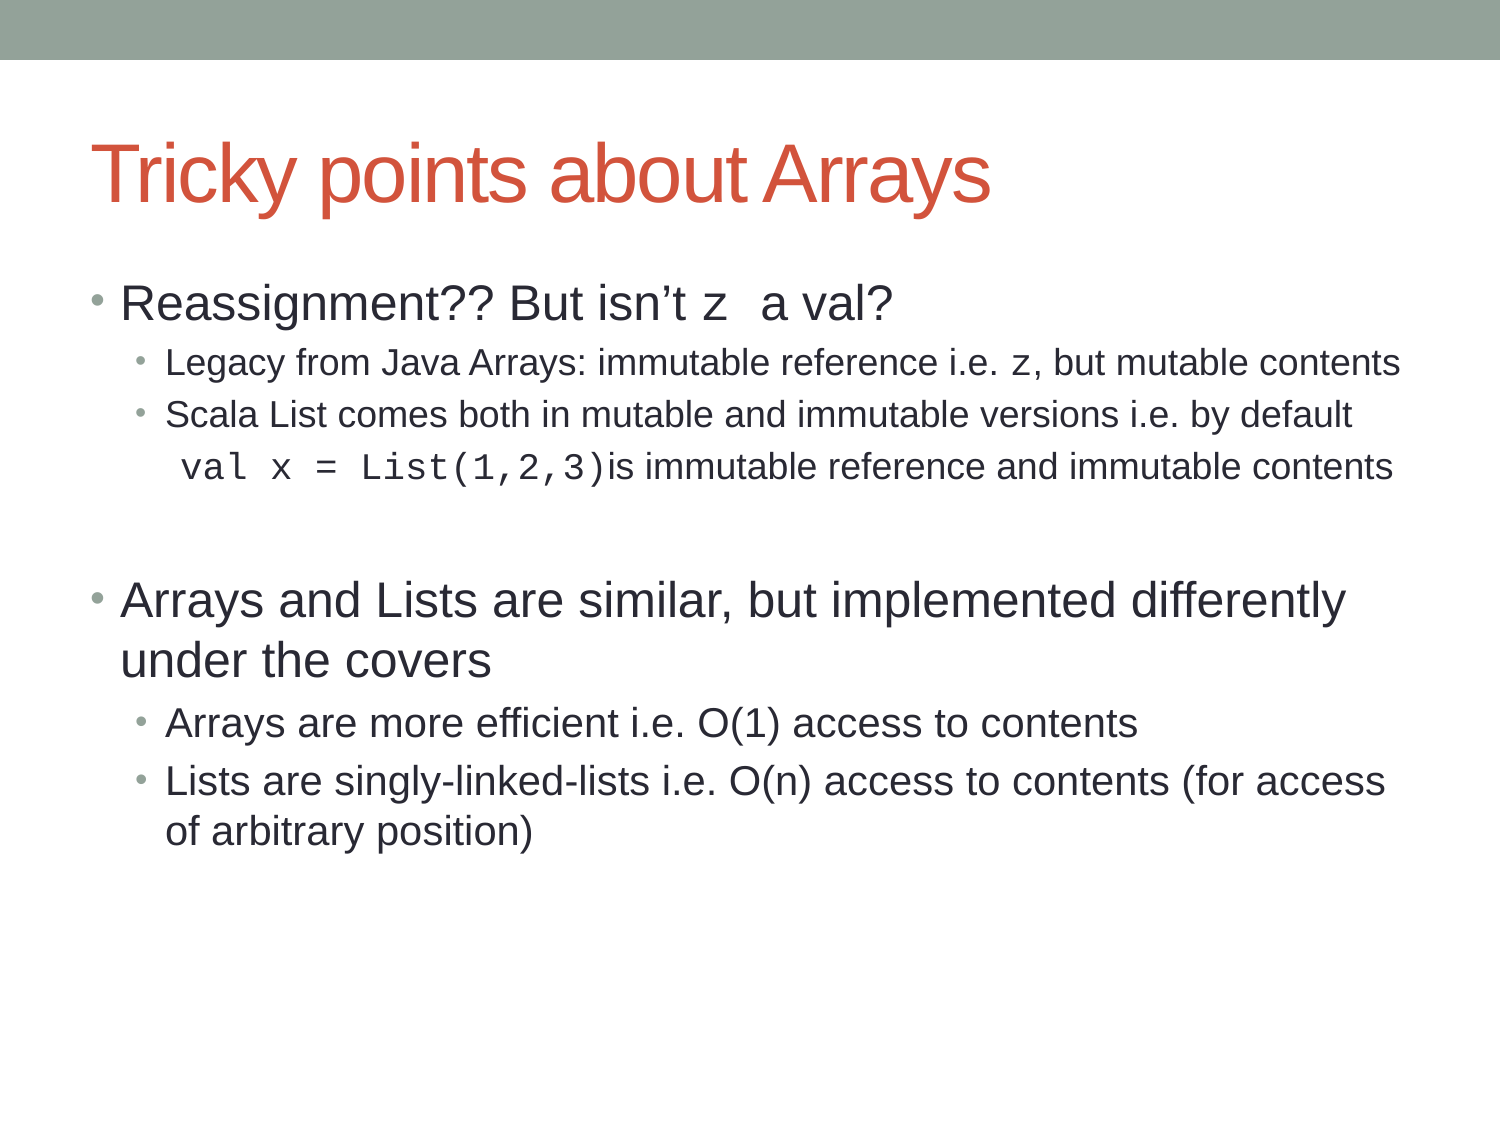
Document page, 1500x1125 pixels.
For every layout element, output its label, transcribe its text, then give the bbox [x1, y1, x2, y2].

title Tricky points about Arrays [75, 87, 1425, 250]
list Reassignment?? But isn’t z a val? Legacy from Java Arrays: immutable reference i.e. z, but mutable contents Scala List comes both in mutable and immutable versions i.e. by default val x = List(1,2,3)is immutable reference and immutable contents Arrays and Lists are similar, but implemented differently under the covers Arrays are more efficient i.e. O(1) access to contents Lists are singly-linked-lists i.e. O(n) access to contents (for access of arbitrary position) [75, 262, 1425, 1063]
